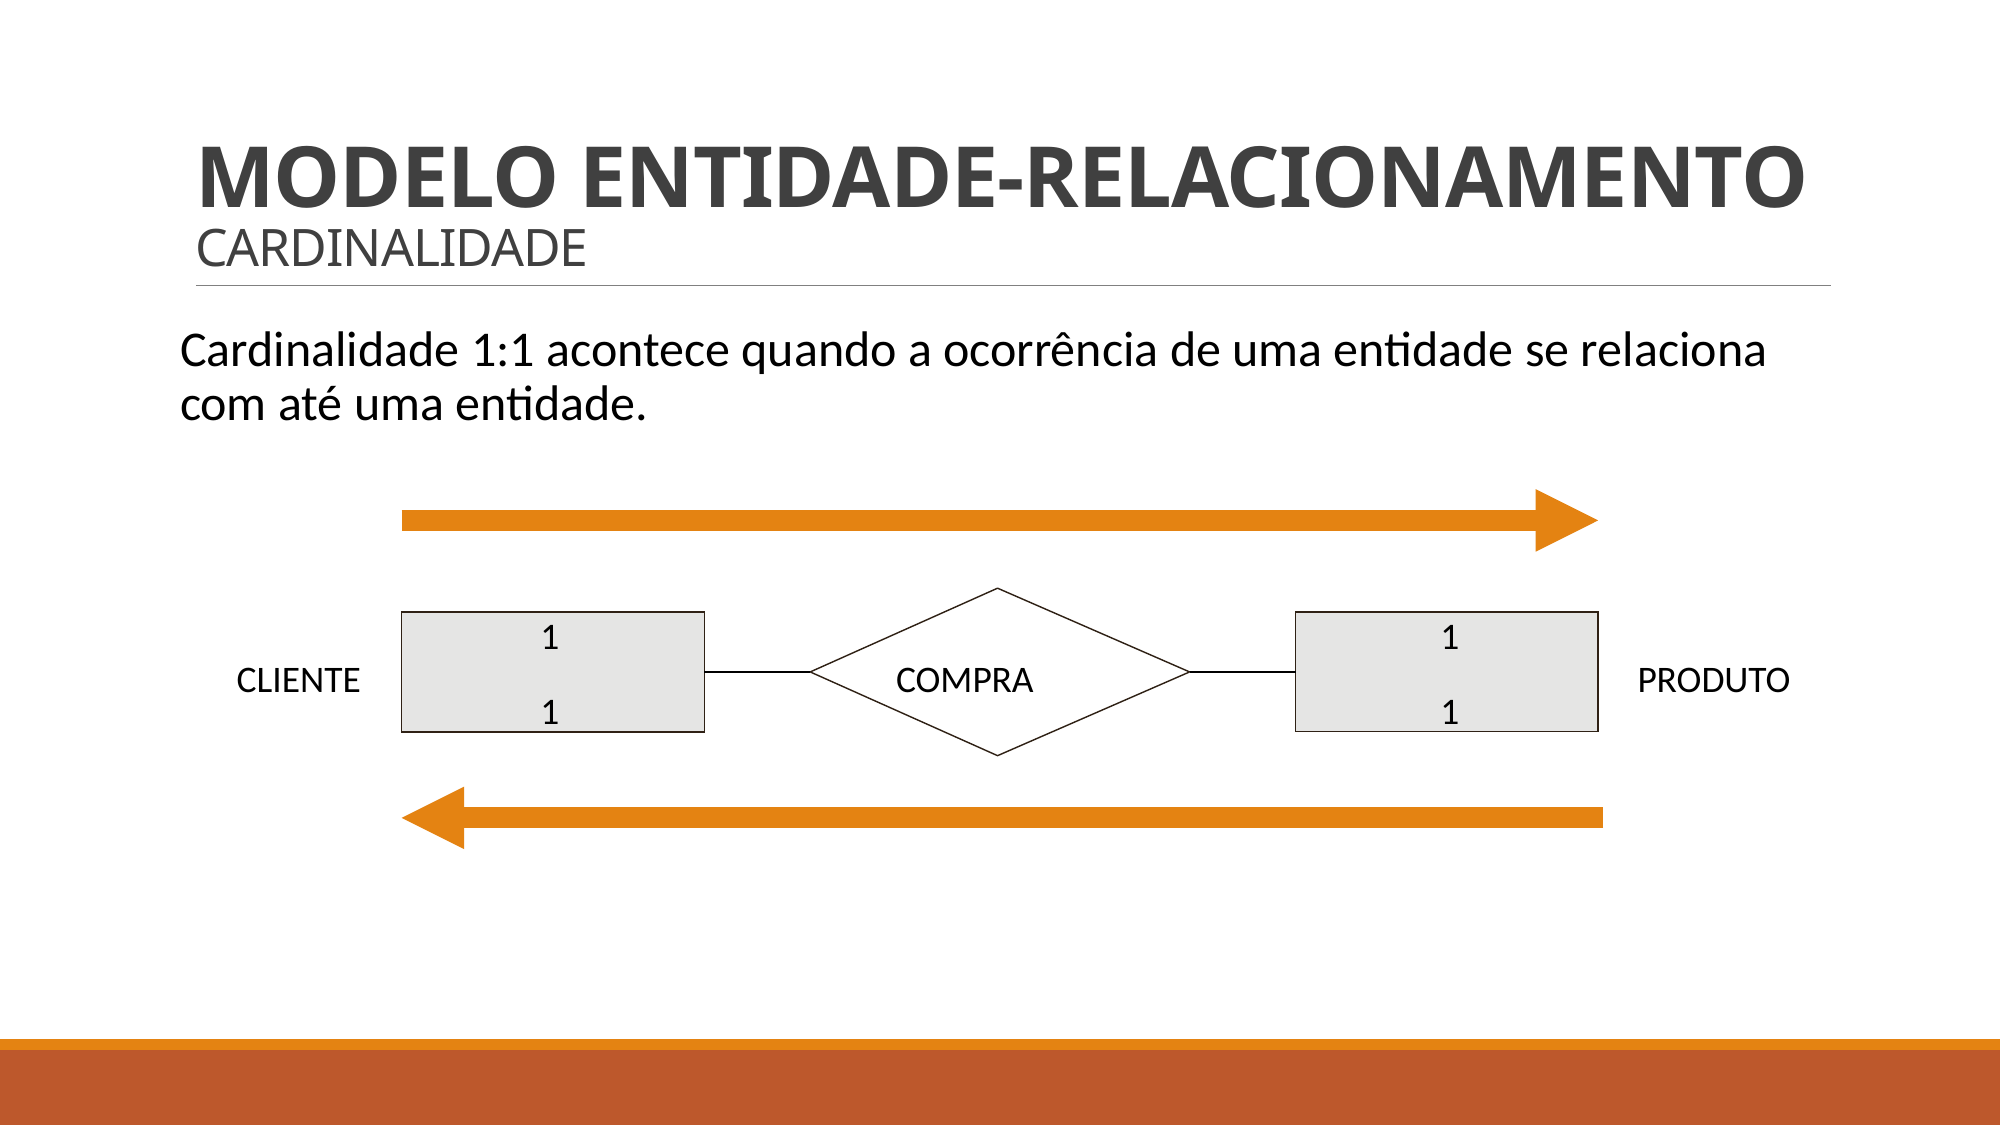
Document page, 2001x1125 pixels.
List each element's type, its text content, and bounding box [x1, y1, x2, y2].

text_box [959, 587, 1037, 604]
text_box [1475, 611, 1599, 647]
text_box [401, 708, 525, 733]
text_box [959, 740, 1037, 757]
text_box CLIENTE COMPRA PRODUTO [221, 647, 1806, 708]
text_box [1475, 708, 1599, 733]
text_box 1 1 [525, 604, 1475, 647]
list Cardinalidade 1:1 acontece quando a ocorrência de uma entidade se relaciona com até uma entidade. [179, 314, 1831, 1030]
title MODELO ENTIDADE-RELACIONAMENTO CARDINALIDADE [180, 47, 1830, 285]
text_box [401, 611, 525, 647]
text_box 1 1 [525, 708, 1475, 740]
